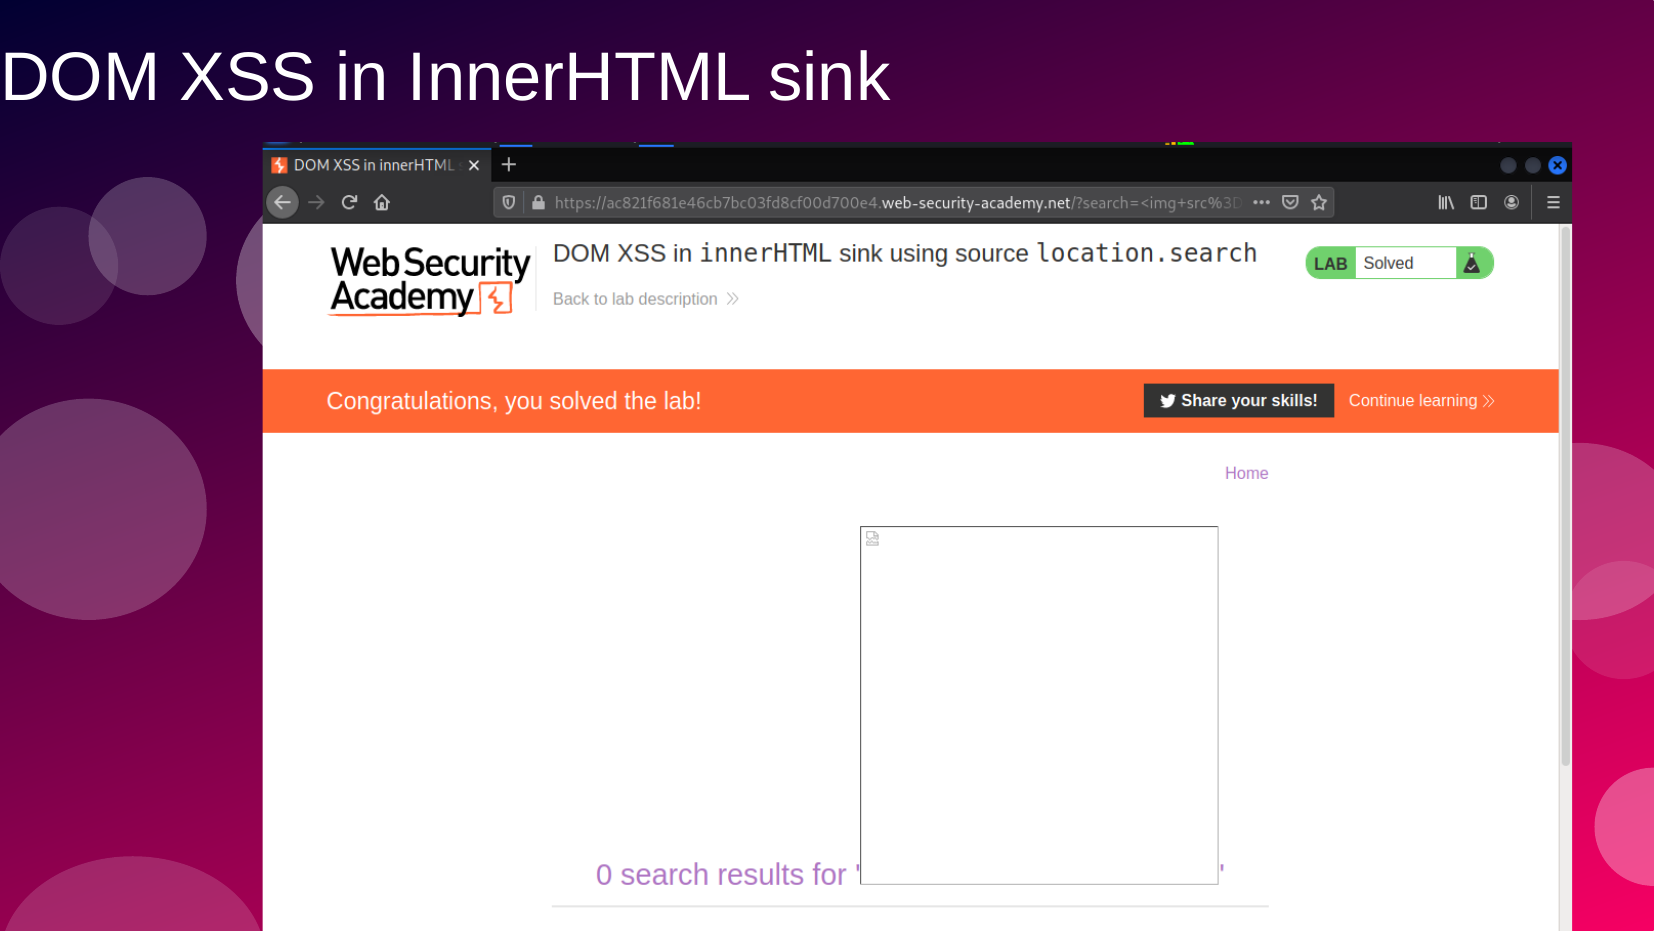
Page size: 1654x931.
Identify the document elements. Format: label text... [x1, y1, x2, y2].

picture [262, 142, 1573, 931]
title DOM XSS in InnerHTML sink [0, 0, 1425, 150]
